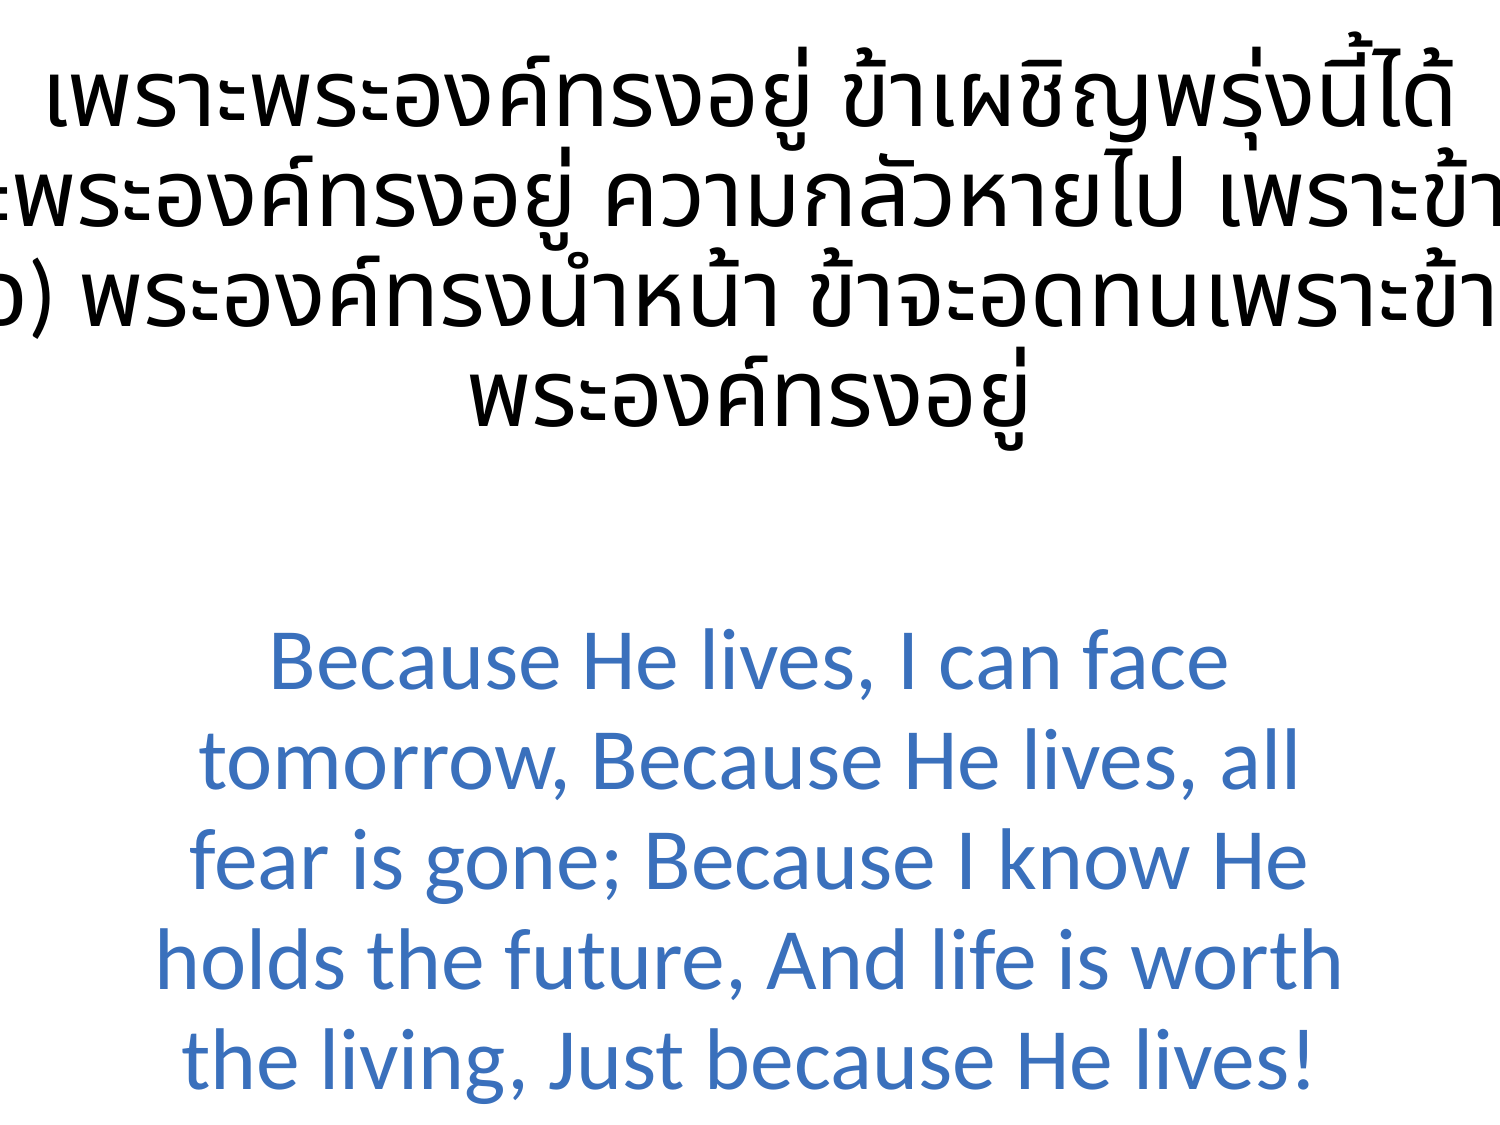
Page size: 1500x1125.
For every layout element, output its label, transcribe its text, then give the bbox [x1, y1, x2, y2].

text_box เพราะพระองค์ทรงอยู่ ข้าเผชิญพรุ่งนี้ได้ เพราะพระองค์ทรงอยู่ ความกลัวหายไป เพราะข้าแน่ใจ (แน่ใจ) พระองค์ทรงนำหน้า ข้าจะอดทนเพราะข้าแน่ใจ พระองค์ทรงอยู่ [0, 37, 1500, 453]
text_box Because He lives, I can face tomorrow, Because He lives, all fear is gone; Because I know He holds the future, And life is worth the living, Just because He lives! [112, 600, 1388, 1115]
